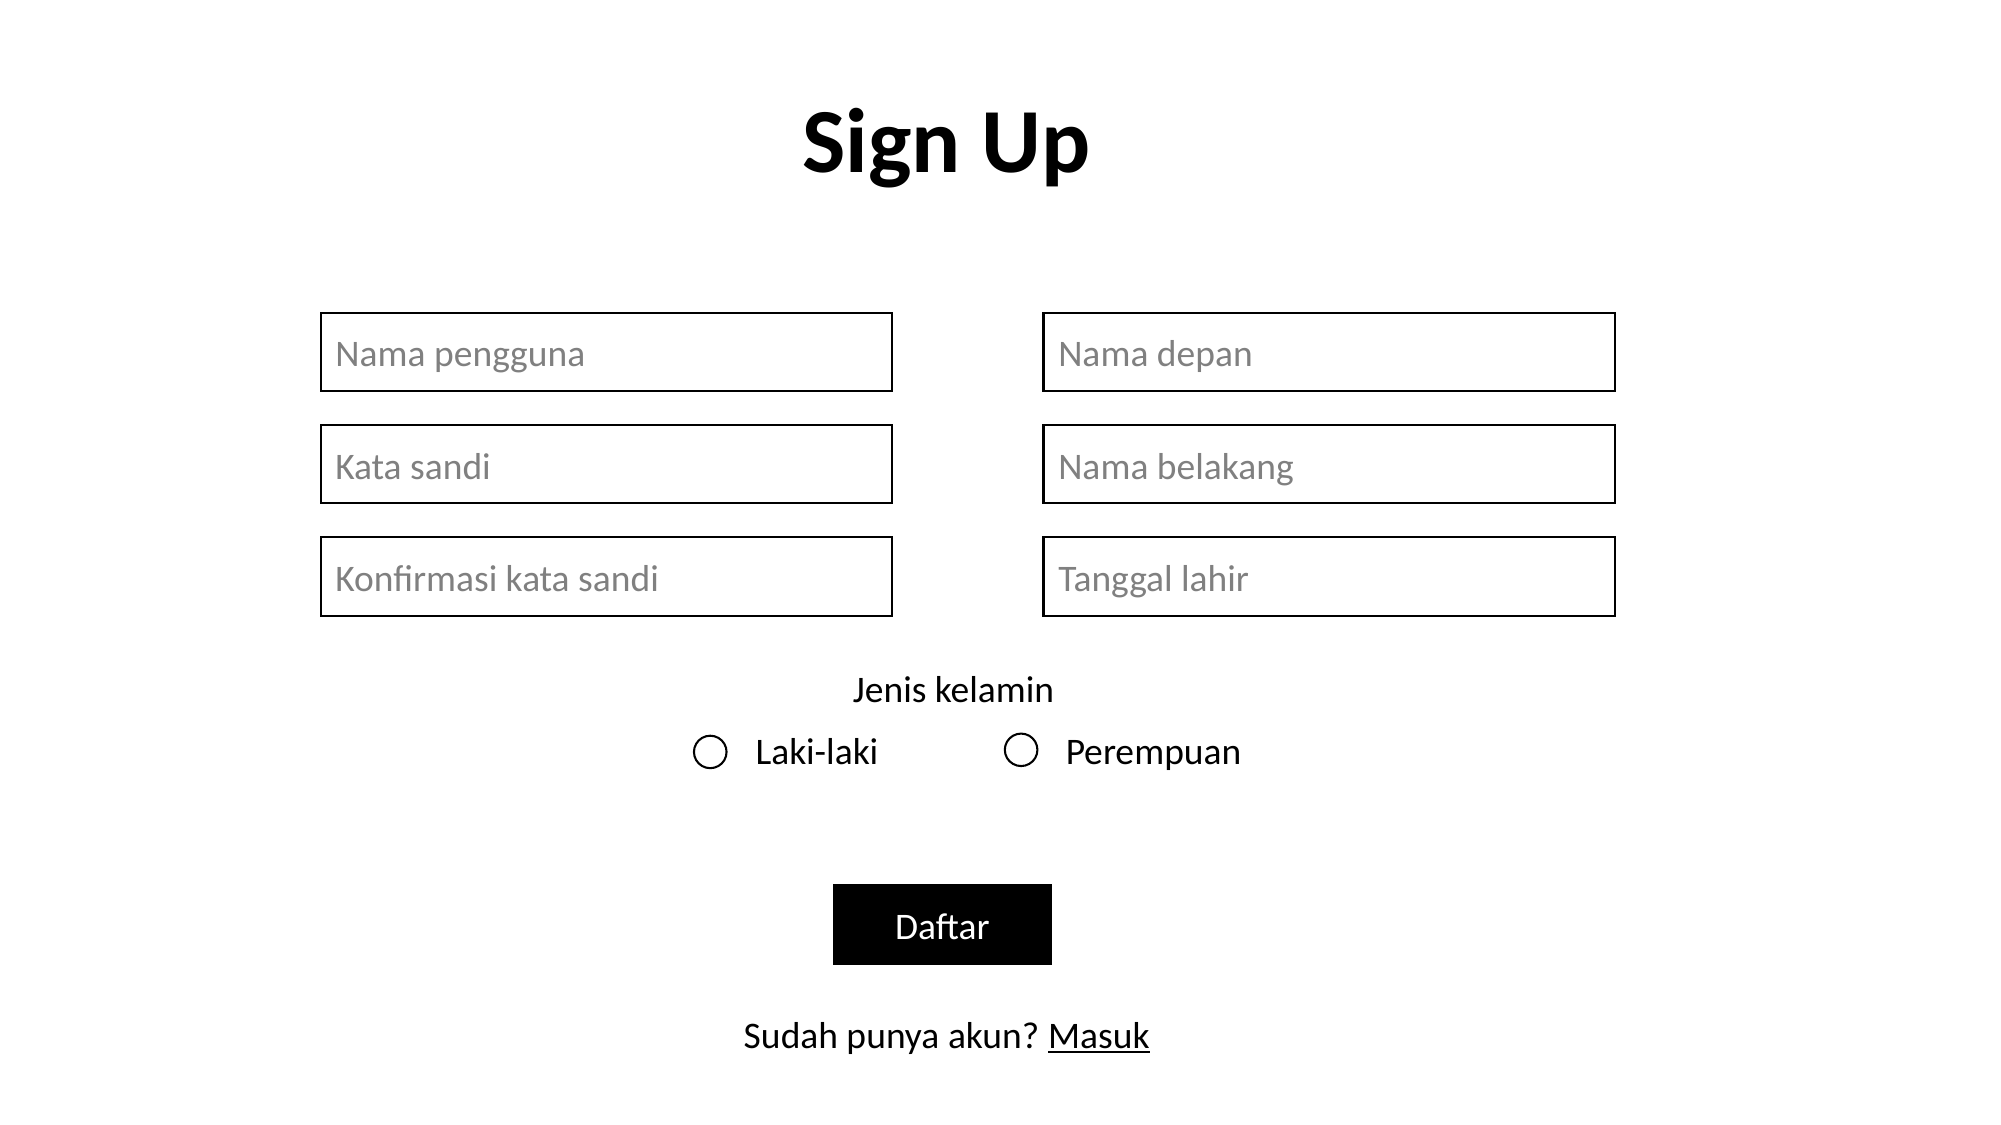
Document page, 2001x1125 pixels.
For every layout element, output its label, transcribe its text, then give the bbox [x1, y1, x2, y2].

text_box Laki-laki [740, 719, 1005, 780]
text_box Kata sandi [320, 424, 893, 504]
text_box Sudah punya akun? Masuk [652, 1003, 1242, 1064]
text_box Sign Up [610, 73, 1283, 199]
text_box [1003, 732, 1039, 768]
text_box Daftar [833, 884, 1052, 965]
text_box Perempuan [1051, 719, 1316, 780]
text_box Nama pengguna [320, 312, 893, 392]
text_box Tanggal lahir [1042, 536, 1616, 617]
text_box Nama depan [1042, 312, 1616, 392]
text_box Jenis kelamin [771, 658, 1137, 718]
text_box [692, 734, 728, 770]
text_box Konfirmasi kata sandi [320, 536, 893, 617]
text_box Nama belakang [1042, 424, 1616, 504]
